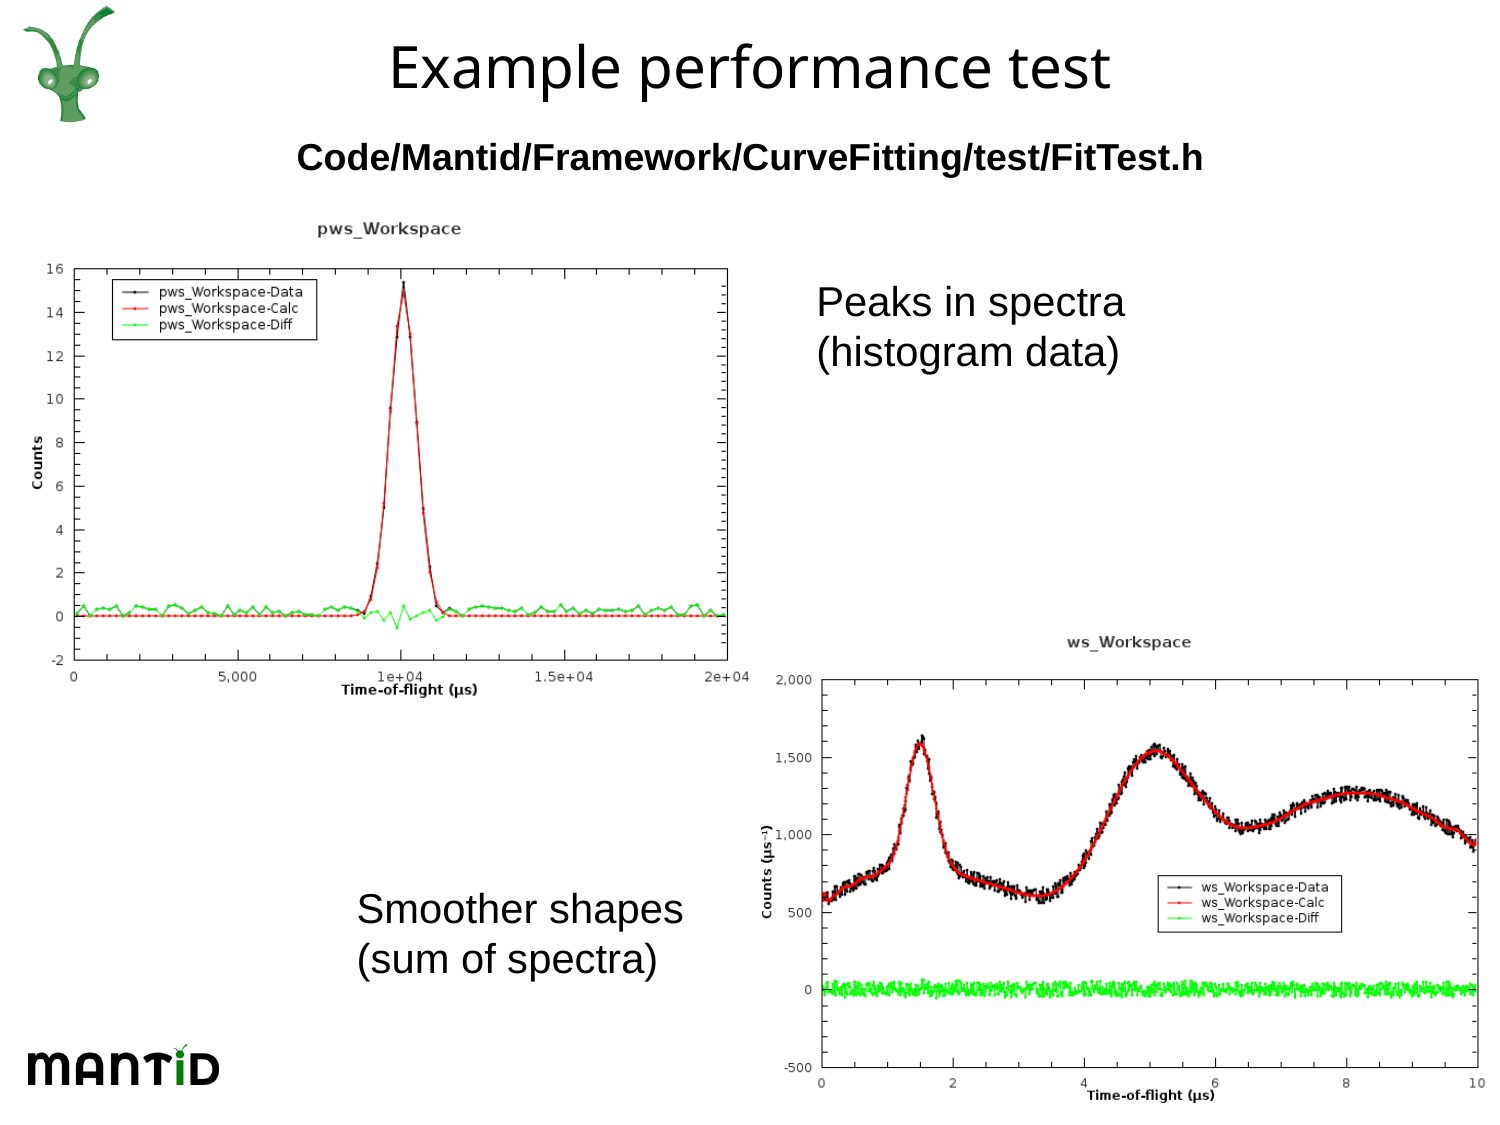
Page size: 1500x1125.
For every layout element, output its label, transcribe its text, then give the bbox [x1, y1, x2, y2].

picture [29, 219, 752, 700]
picture [28, 1044, 219, 1085]
title Example performance test [75, 0, 1425, 160]
text_box Code/Mantid/Framework/CurveFitting/test/FitTest.h [281, 125, 1220, 186]
picture [759, 633, 1500, 1104]
picture [0, 0, 75, 127]
text_box Smoother shapes (sum of spectra) [266, 874, 751, 993]
list Peaks in spectra (histogram data) [756, 267, 1211, 386]
